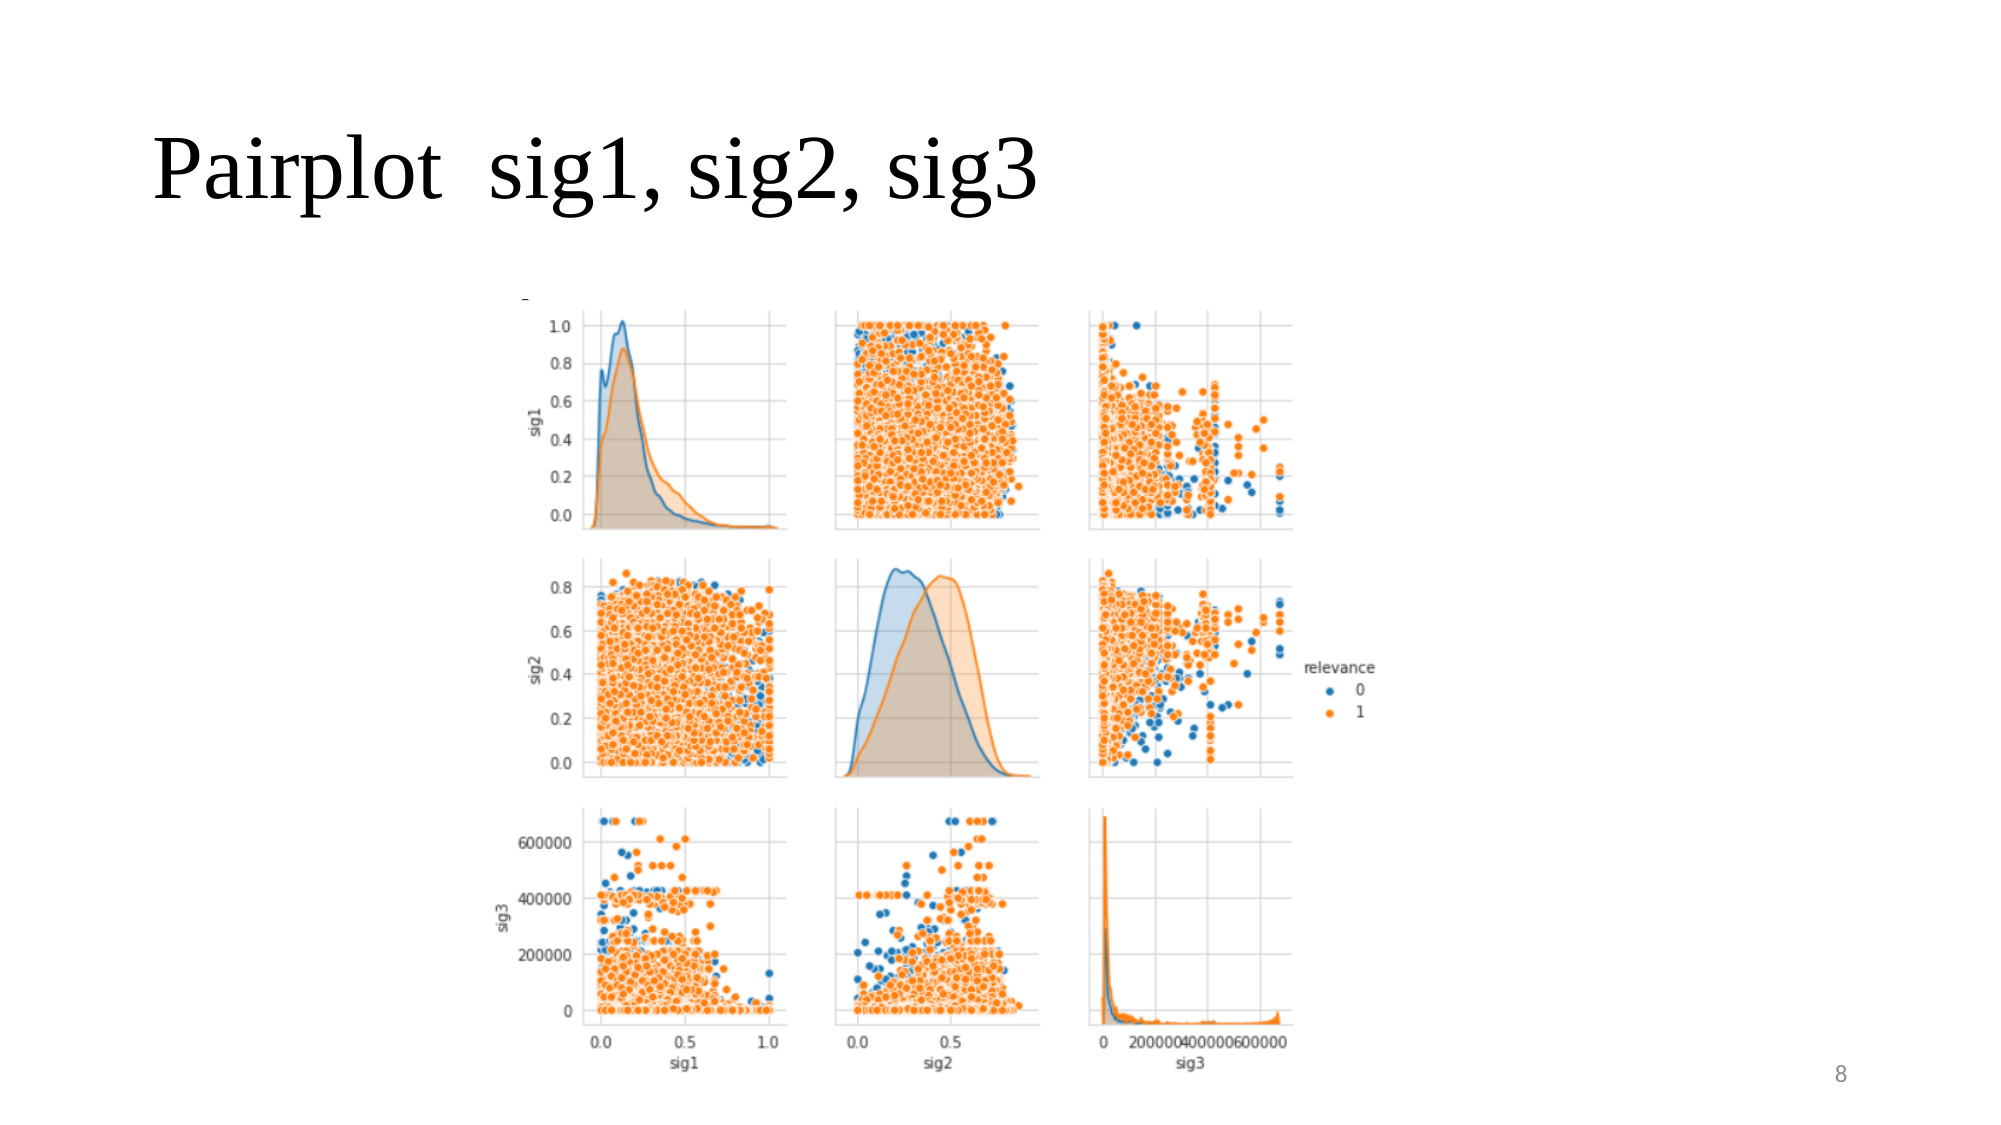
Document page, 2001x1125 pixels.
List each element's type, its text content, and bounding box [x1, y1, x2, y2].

title Pairplot sig1, sig2, sig3 [137, 59, 1863, 278]
picture [489, 299, 1393, 1084]
slide_number 8 [1412, 1042, 1863, 1103]
